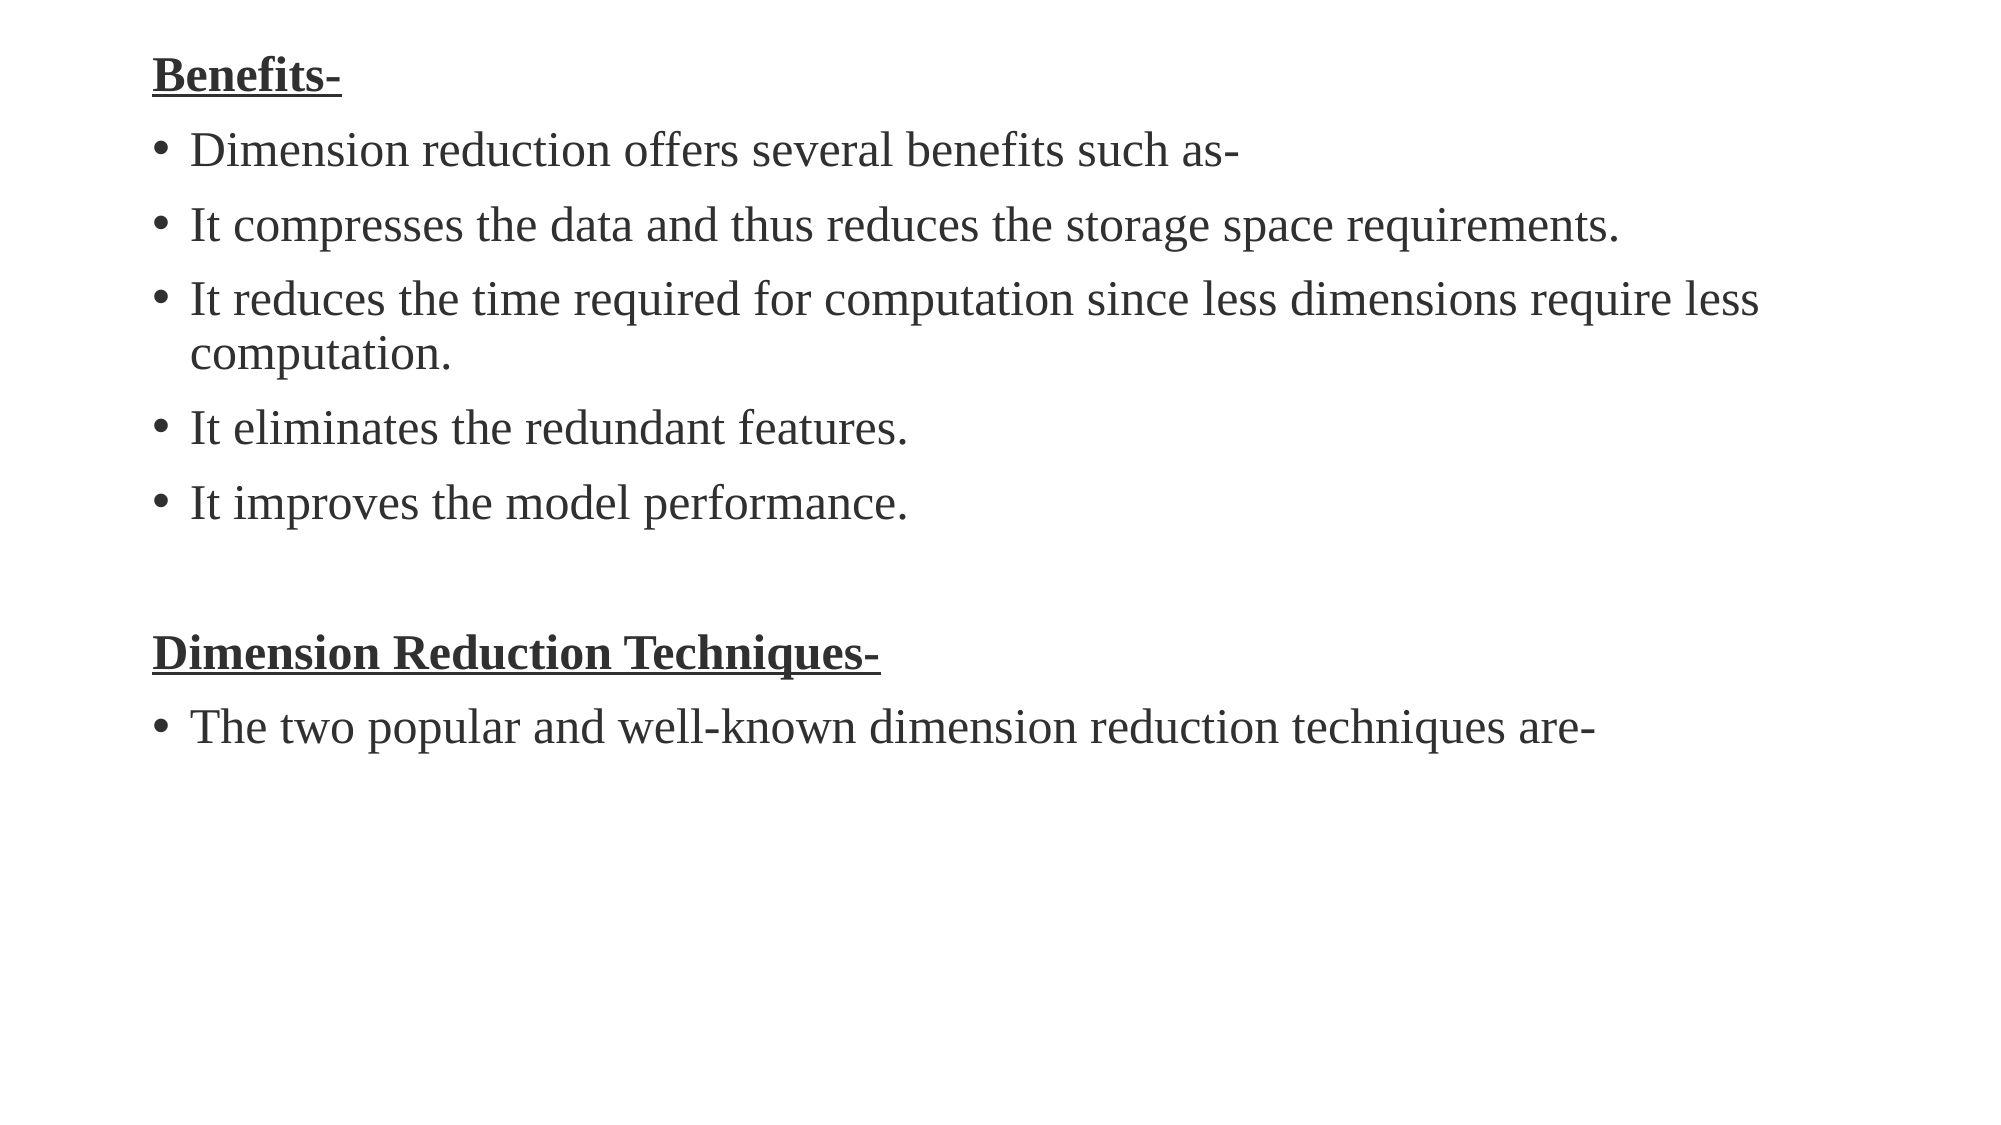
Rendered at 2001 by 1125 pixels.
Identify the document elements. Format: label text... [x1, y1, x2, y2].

list Benefits- Dimension reduction offers several benefits such as- It compresses the data and thus reduces the storage space requirements. It reduces the time required for computation since less dimensions require less computation. It eliminates the redundant features. It improves the model performance. Dimension Reduction Techniques- The two popular and well-known dimension reduction techniques are- [137, 40, 1863, 1014]
